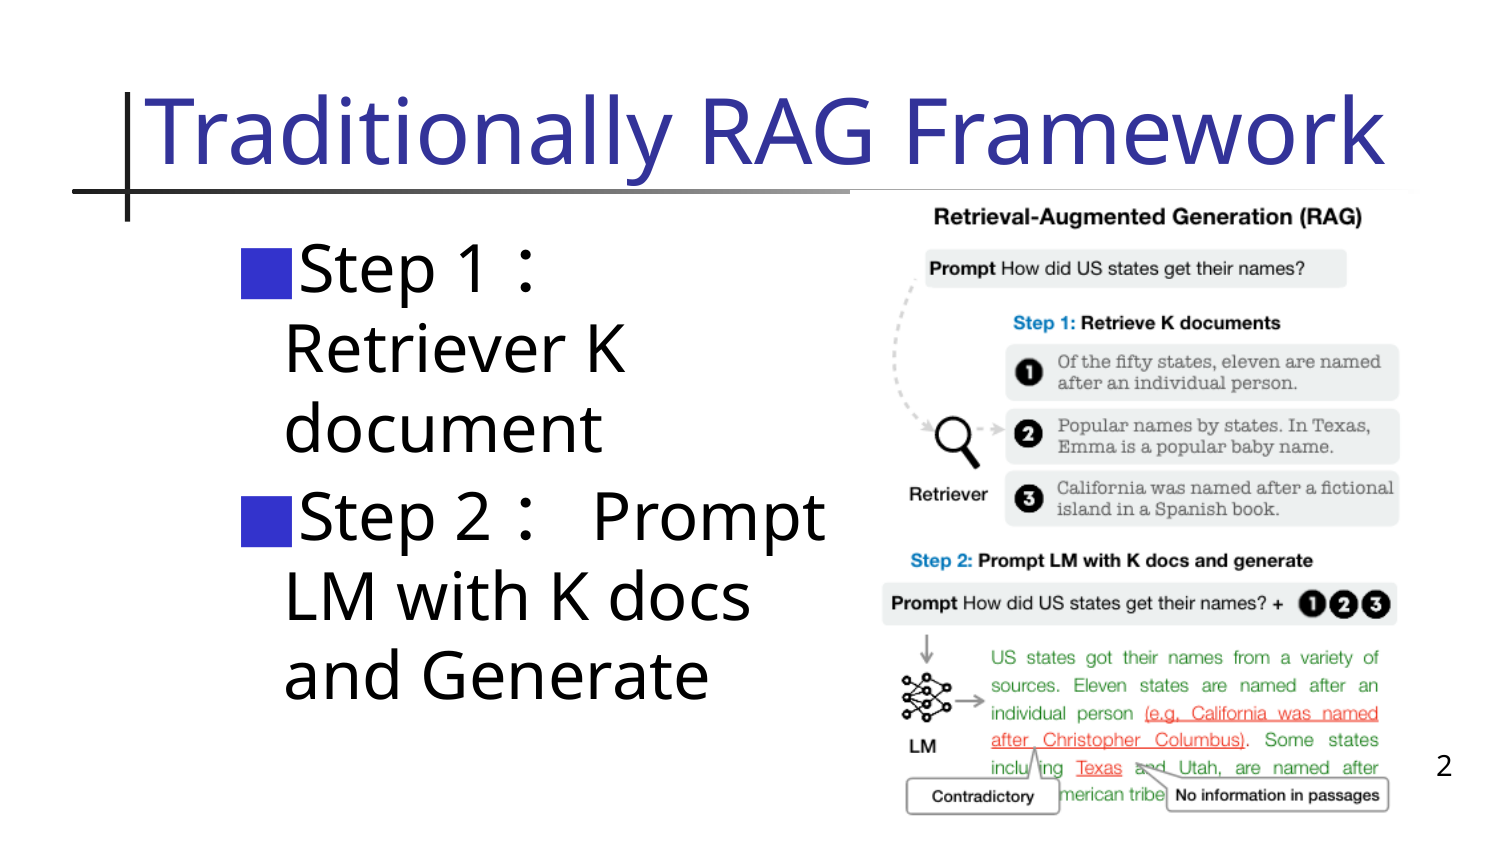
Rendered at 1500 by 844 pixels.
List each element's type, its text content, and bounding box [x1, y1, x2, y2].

slide_number 2 [1413, 738, 1468, 795]
list Step 1：Retriever K document Step 2：Prompt LM with K docs and Generate [193, 218, 845, 725]
picture [850, 189, 1409, 822]
title Traditionally RAG Framework [129, 10, 1408, 191]
